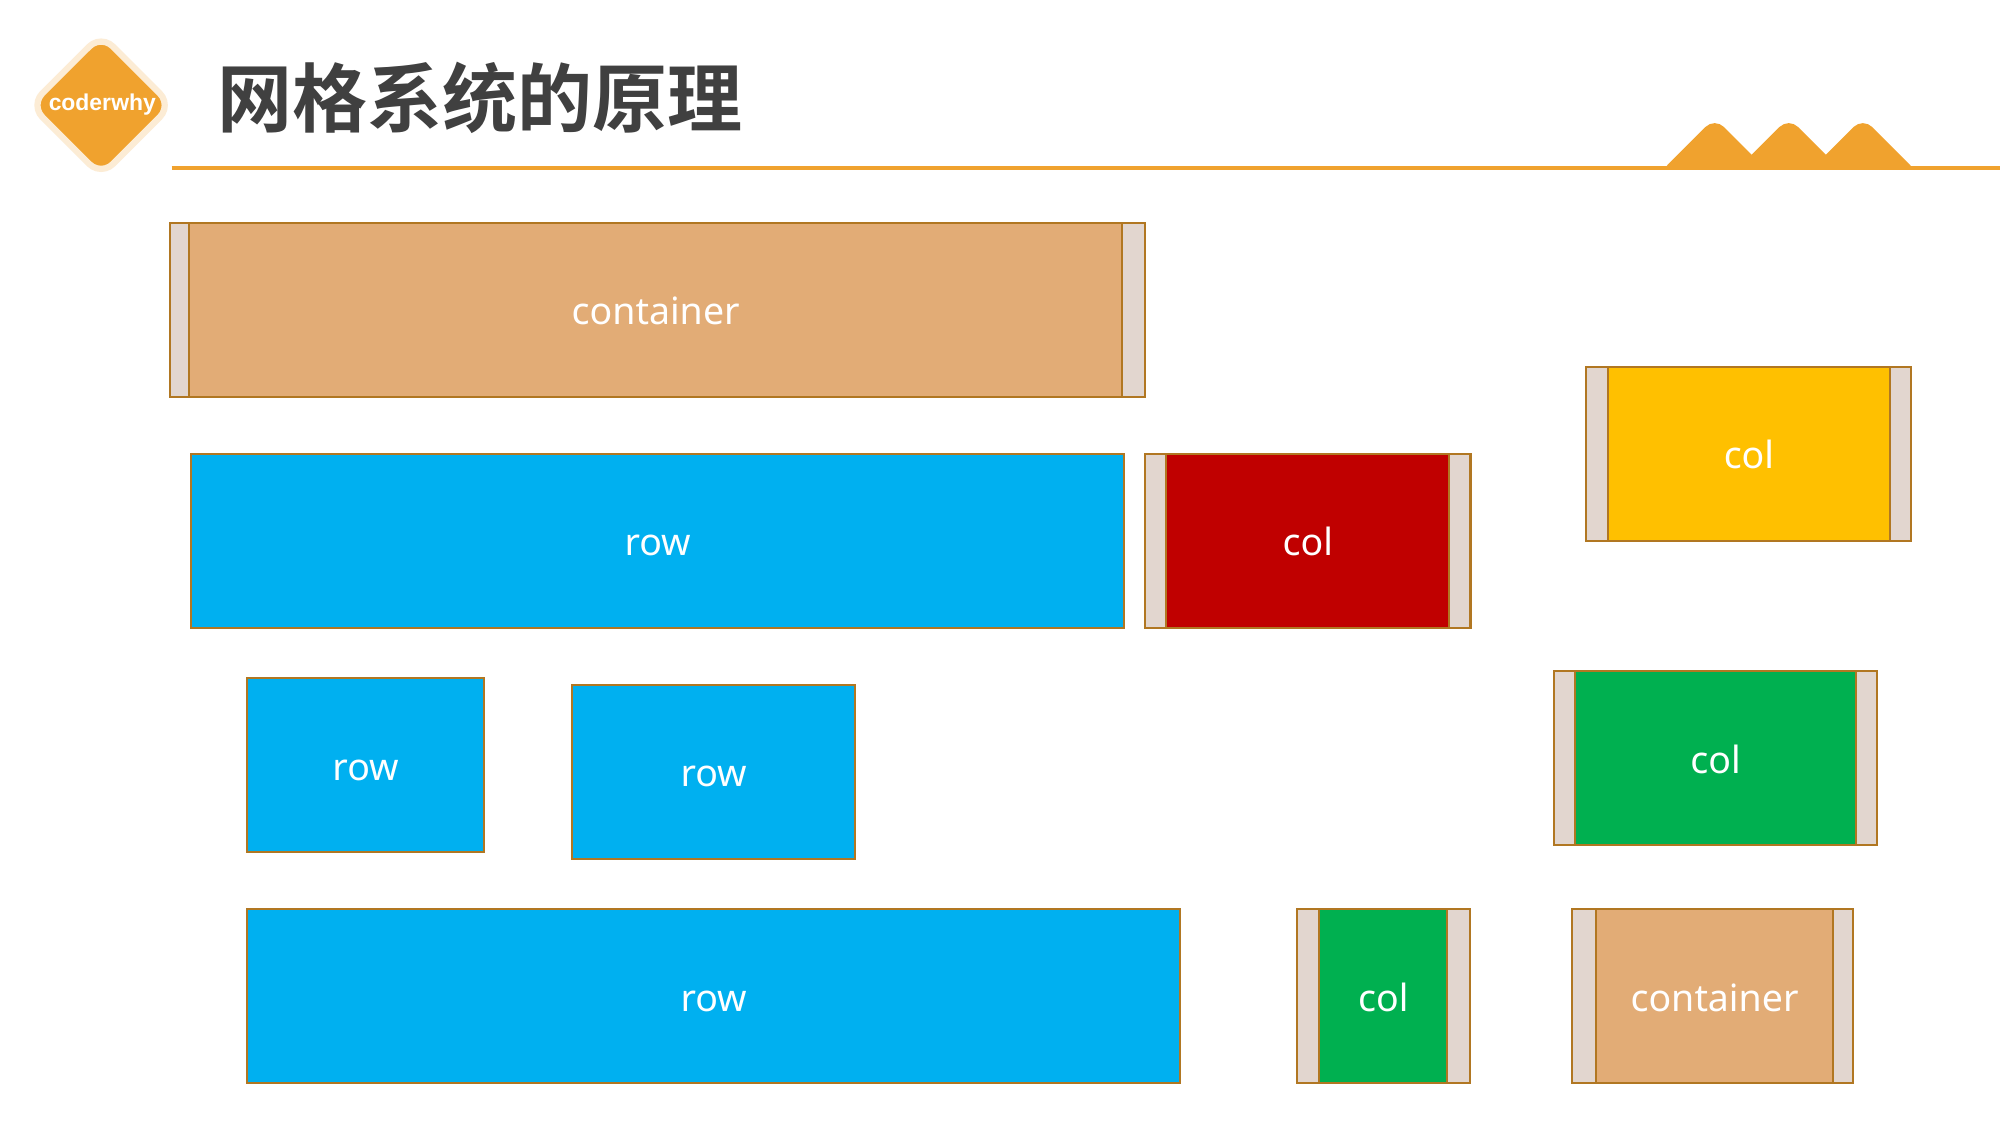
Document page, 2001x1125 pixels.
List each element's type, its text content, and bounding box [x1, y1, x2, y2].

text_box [169, 222, 1146, 397]
title 网格系统的原理 [202, 43, 1857, 161]
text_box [1553, 671, 1878, 846]
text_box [1586, 366, 1912, 541]
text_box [1571, 909, 1854, 1084]
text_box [1296, 909, 1470, 1084]
text_box row [190, 453, 1125, 629]
text_box row [246, 677, 485, 853]
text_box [1145, 453, 1471, 628]
text_box row [246, 908, 1181, 1084]
text_box row [571, 684, 856, 860]
